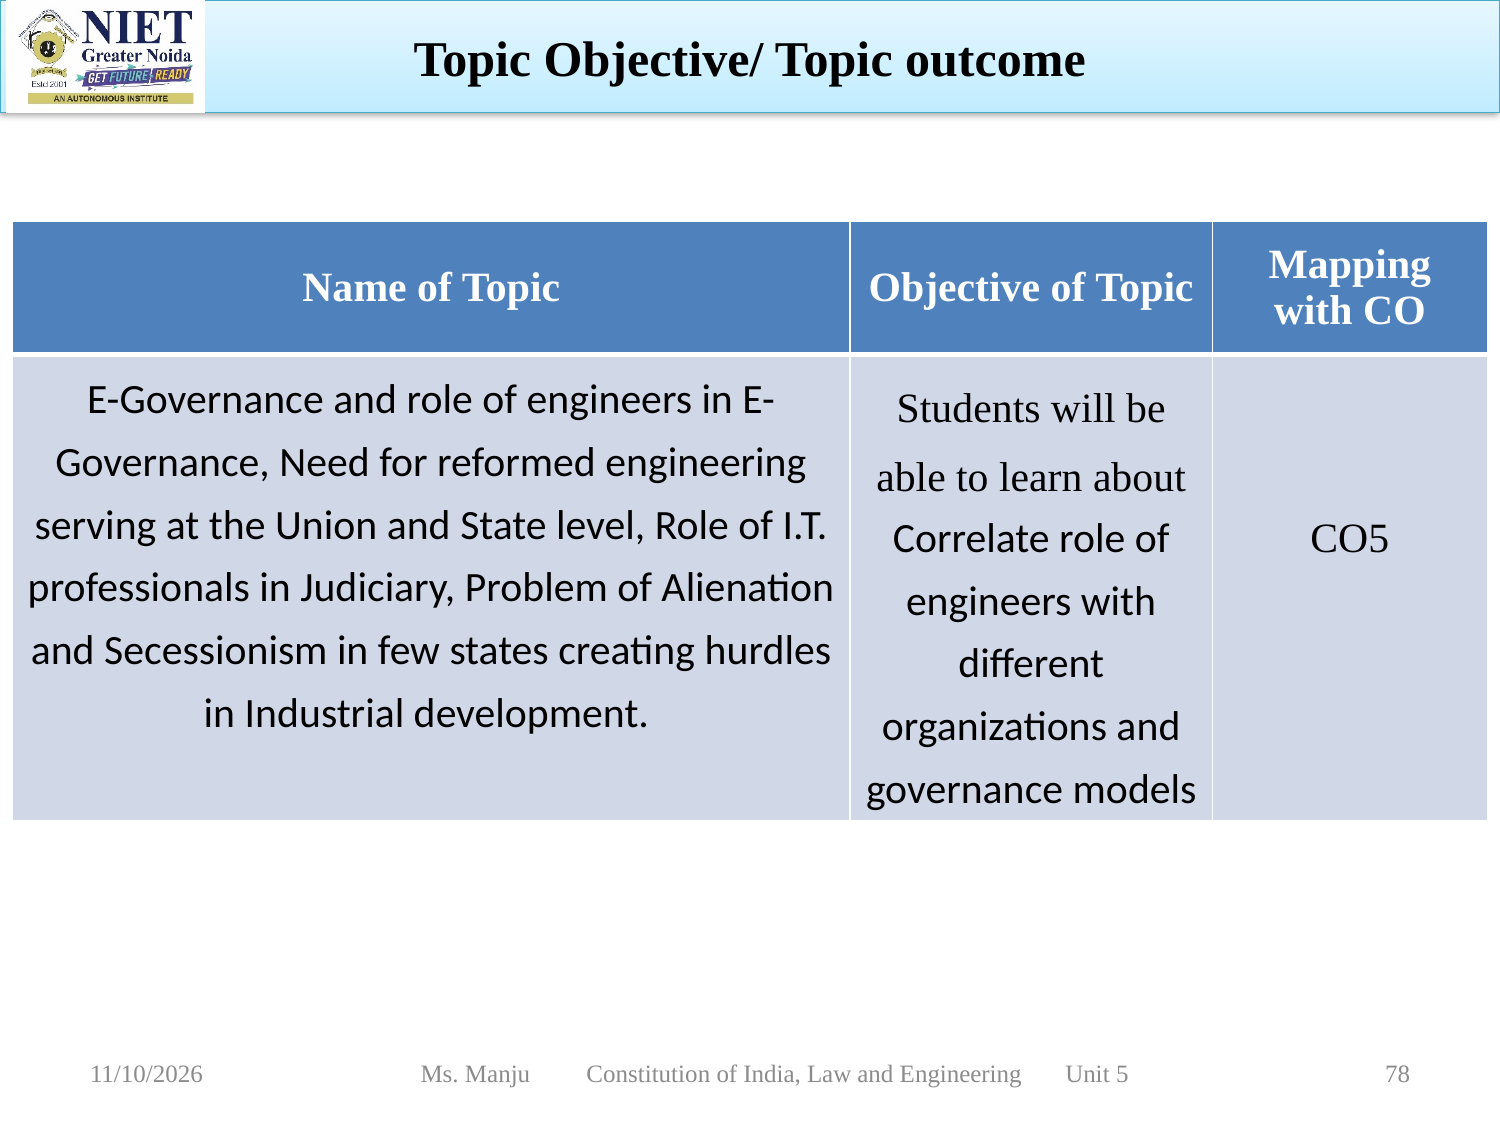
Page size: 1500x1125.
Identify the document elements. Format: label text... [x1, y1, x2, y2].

table_header Mapping with CO [1213, 222, 1487, 352]
table_header Name of Topic [13, 222, 849, 352]
table_header Objective of Topic [851, 222, 1212, 352]
table_cell CO5 [1213, 357, 1487, 820]
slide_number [75, 1042, 312, 1103]
table_cell Students will be able to learn about Correlate role of engineers with different organizations and governance models [851, 357, 1212, 820]
table_cell E-Governance and role of engineers in E-Governance, Need for reformed engineering serving at the Union and State level, Role of I.T. professionals in Judiciary, Problem of Alienation and Secessionism in few states creating hurdles in Industrial development. [13, 357, 849, 820]
footer Ms. Manju Constitution of India, Law and Engineering Unit 5 [312, 1042, 1074, 1103]
slide_number 78 [1074, 1042, 1425, 1103]
picture [5, 0, 205, 113]
title Topic Objective/ Topic outcome [205, 0, 1500, 113]
